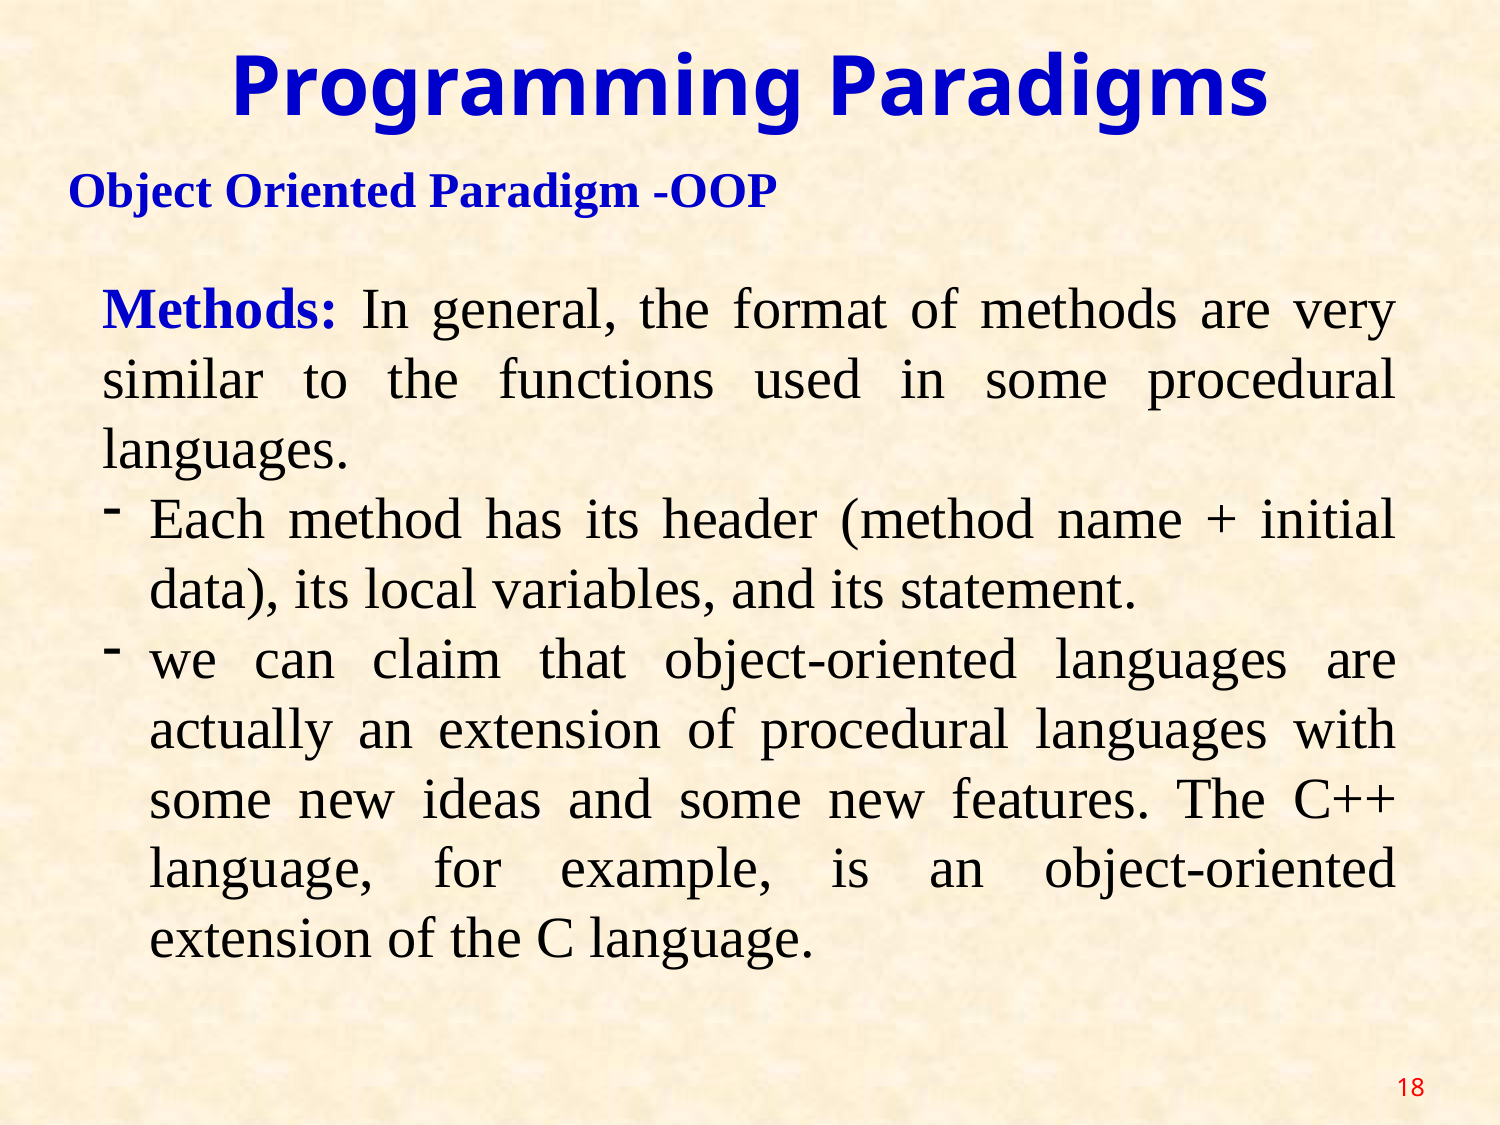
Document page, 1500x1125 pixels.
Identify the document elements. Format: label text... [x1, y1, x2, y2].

text_box Programming Paradigms [74, 24, 1425, 130]
text_box Methods: In general, the format of methods are very similar to the functions used in some procedural languages. Each method has its header (method name + initial data), its local variables, and its statement. we can claim that object-oriented languages are actually an extension of procedural languages with some new ideas and some new features. The C++ language, for example, is an object-oriented extension of the C language. [87, 262, 1413, 977]
text_box Object Oriented Paradigm -OOP [52, 149, 794, 225]
slide_number 18 [1325, 1062, 1425, 1113]
picture [0, 0, 1500, 1125]
